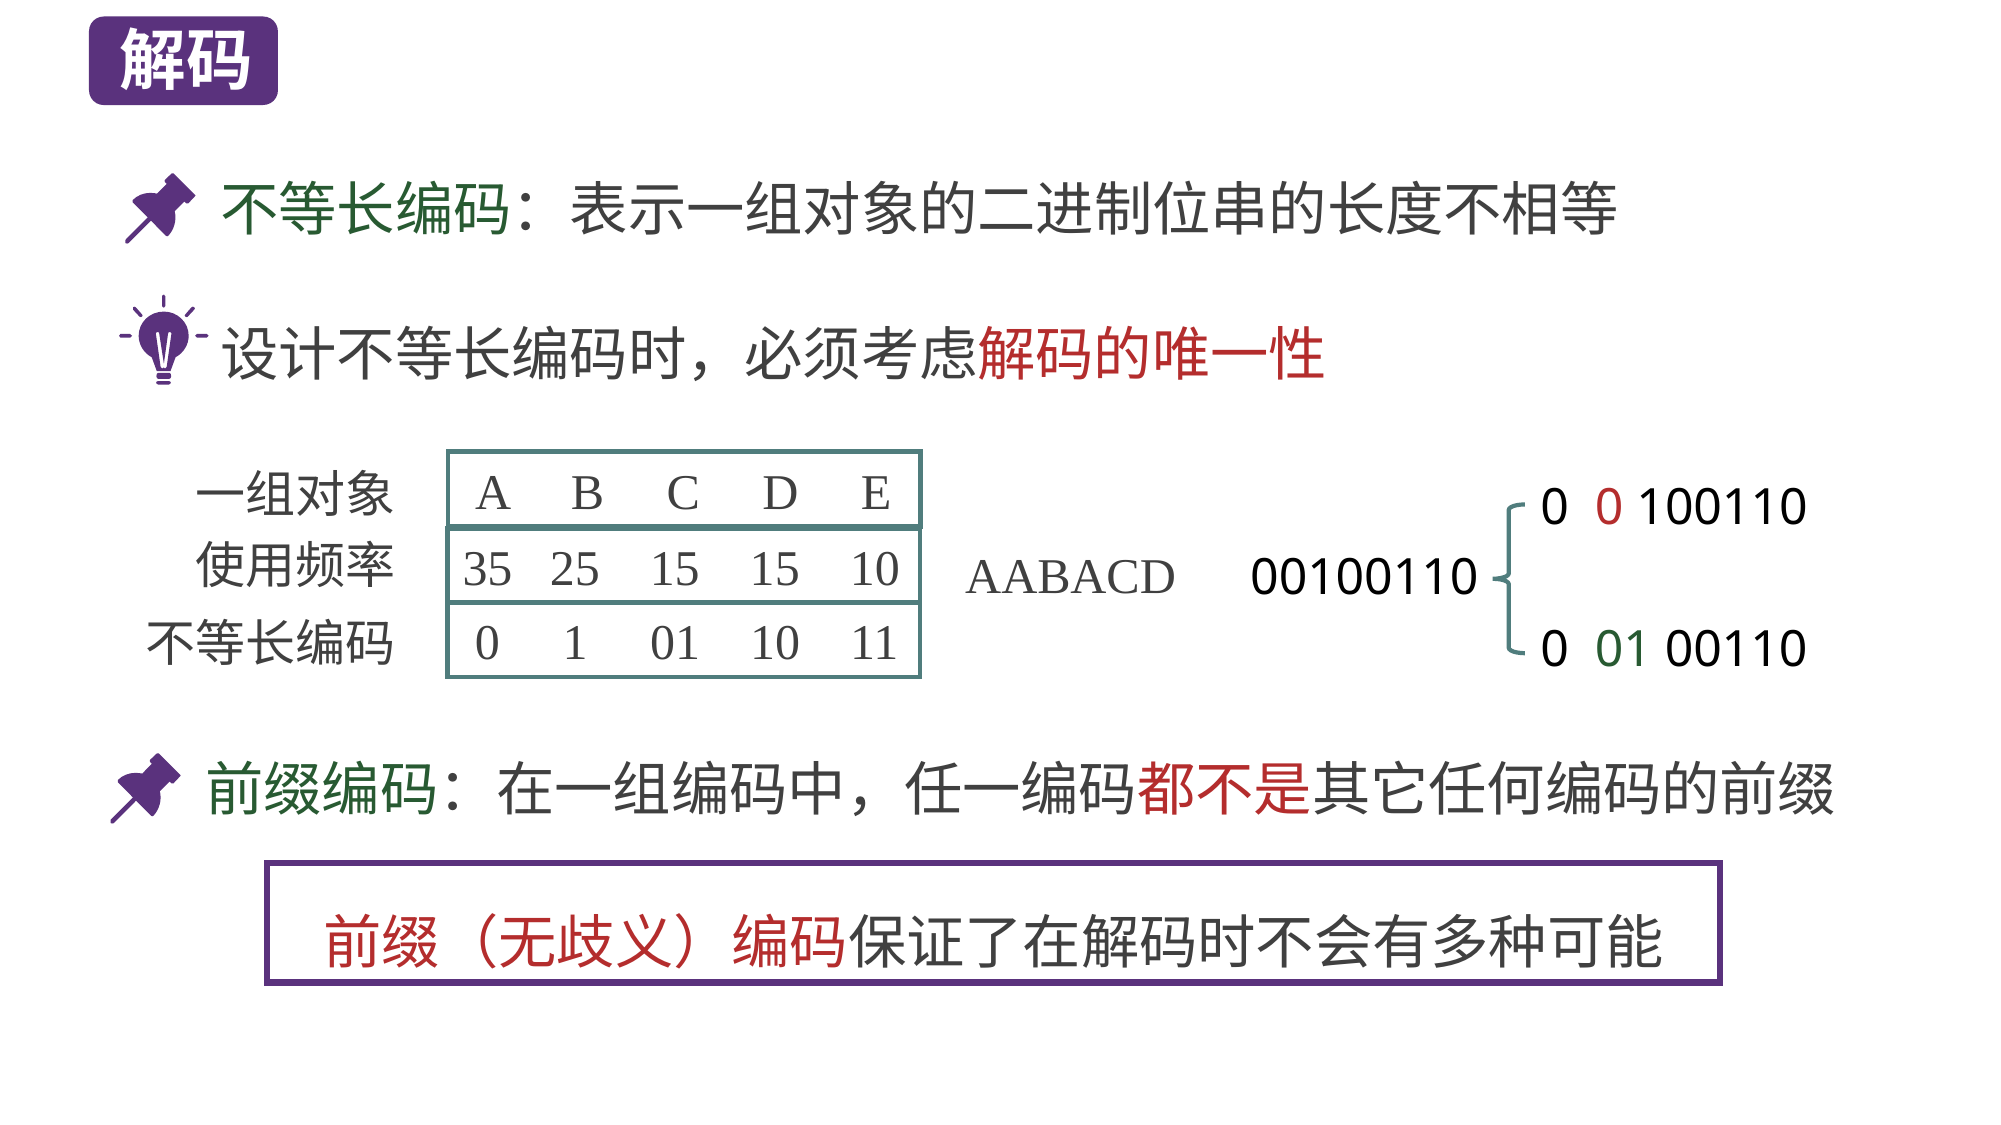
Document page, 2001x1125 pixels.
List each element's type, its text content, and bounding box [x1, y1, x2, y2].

text_box 前缀（无歧义）编码保证了在解码时不会有多种可能 [267, 862, 1720, 983]
text_box 解码 [104, 10, 284, 105]
text_box [87, 15, 269, 107]
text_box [107, 601, 921, 680]
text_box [119, 294, 1690, 397]
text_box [124, 151, 1690, 252]
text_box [109, 731, 1890, 832]
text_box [157, 525, 921, 601]
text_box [157, 451, 921, 525]
text_box 00100110 [1222, 536, 1483, 612]
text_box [1492, 466, 1815, 685]
text_box AABACD [937, 536, 1198, 611]
